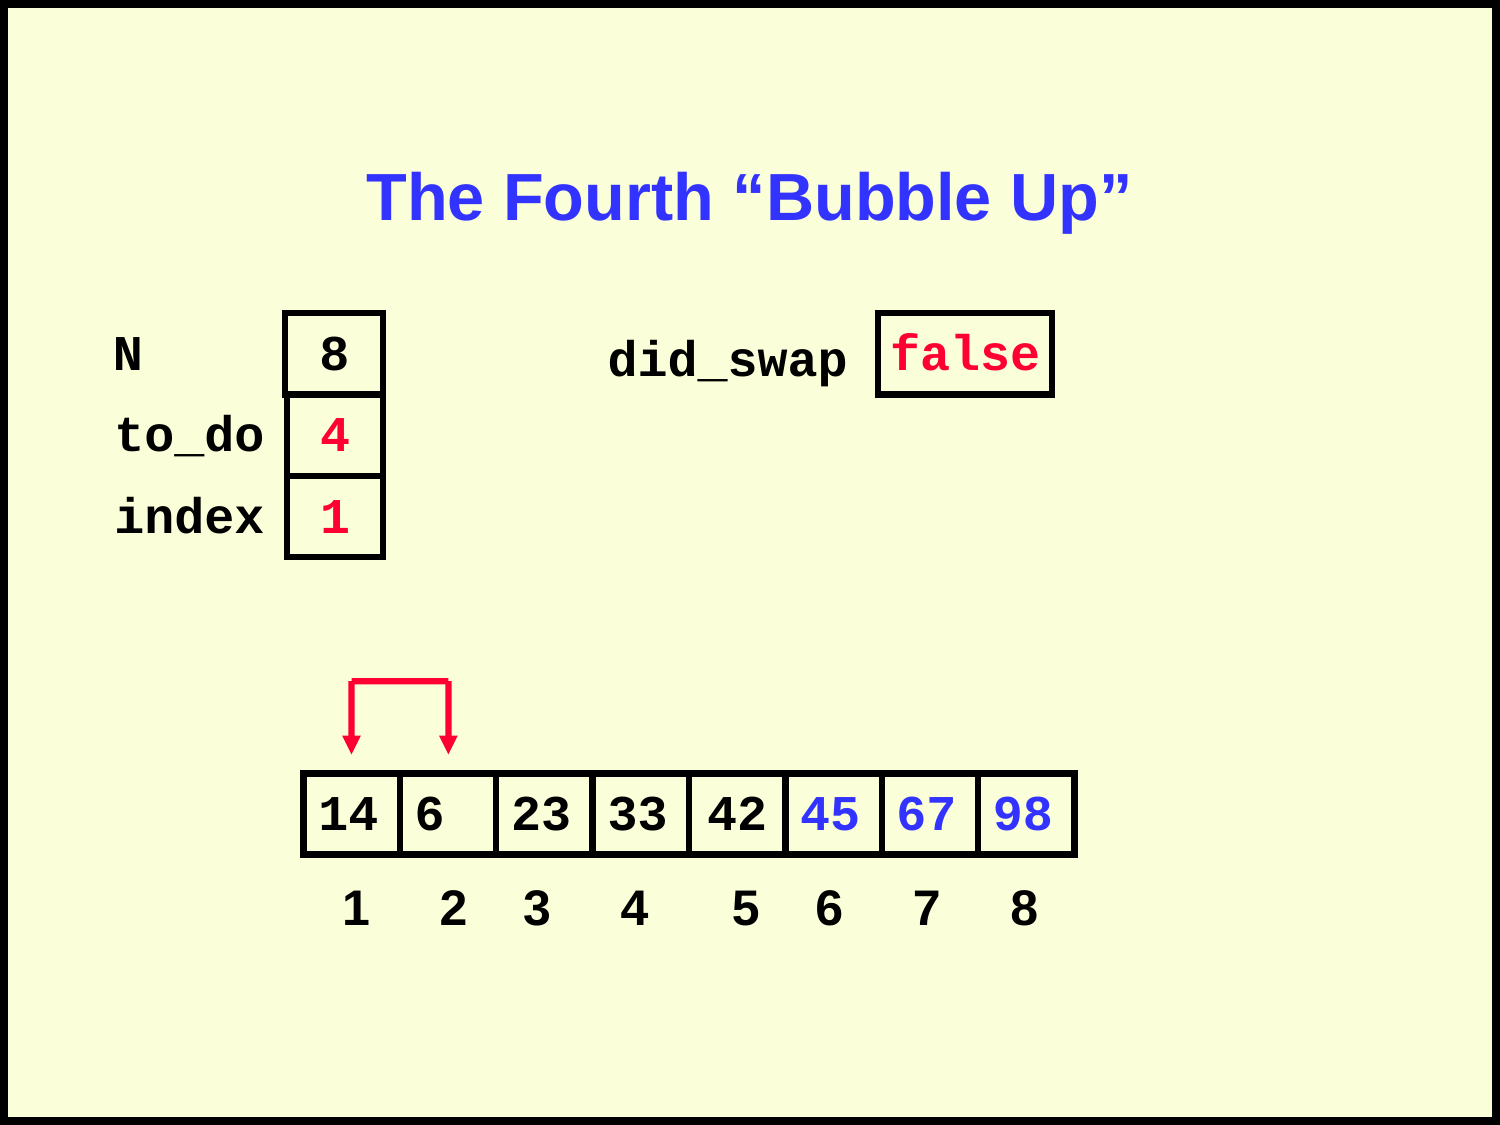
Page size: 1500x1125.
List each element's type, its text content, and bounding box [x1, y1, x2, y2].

text_box 8 [285, 313, 384, 395]
text_box 42 [688, 773, 786, 855]
text_box 23 [497, 773, 592, 855]
text_box 45 [786, 773, 881, 855]
text_box 1 [286, 475, 384, 557]
text_box 1 2 3 4 5 6 7 8 [327, 868, 1055, 943]
text_box 98 [978, 773, 1075, 855]
text_box false [877, 313, 1053, 395]
text_box N [98, 313, 278, 388]
title The Fourth “Bubble Up” [112, 99, 1388, 288]
text_box index [99, 475, 280, 551]
text_box 4 [286, 395, 384, 475]
text_box to_do [99, 394, 280, 470]
text_box 33 [592, 773, 688, 855]
text_box 14 [303, 773, 400, 855]
text_box 67 [881, 773, 978, 855]
text_box 6 [400, 773, 497, 855]
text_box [351, 680, 449, 755]
text_box did_swap [592, 319, 877, 395]
